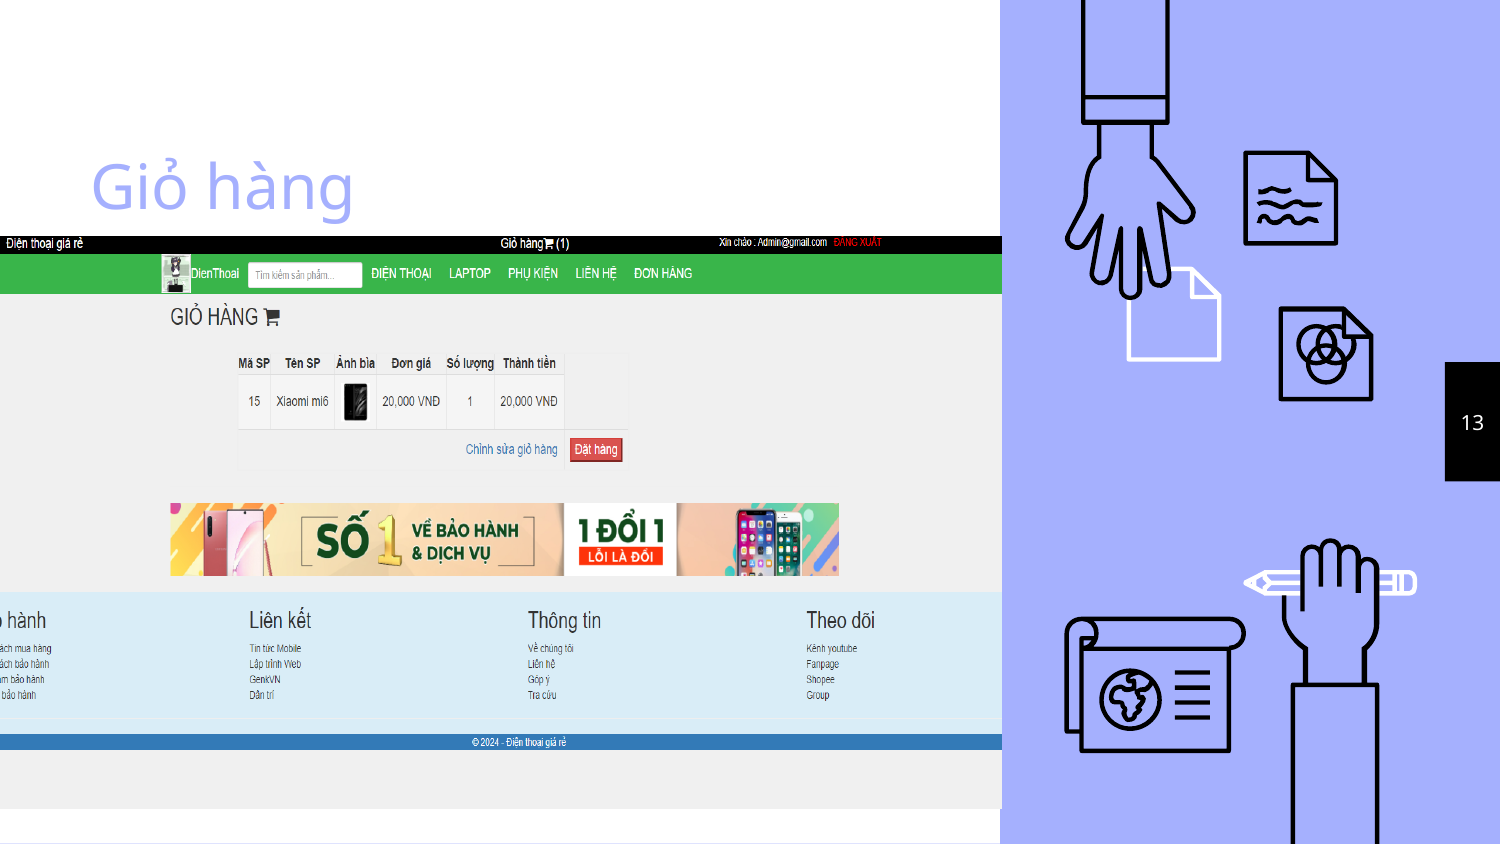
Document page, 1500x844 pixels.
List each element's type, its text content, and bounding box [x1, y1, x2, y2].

title Giỏ hàng [75, 96, 918, 235]
picture [0, 236, 1002, 809]
slide_number 13 [1444, 362, 1500, 482]
